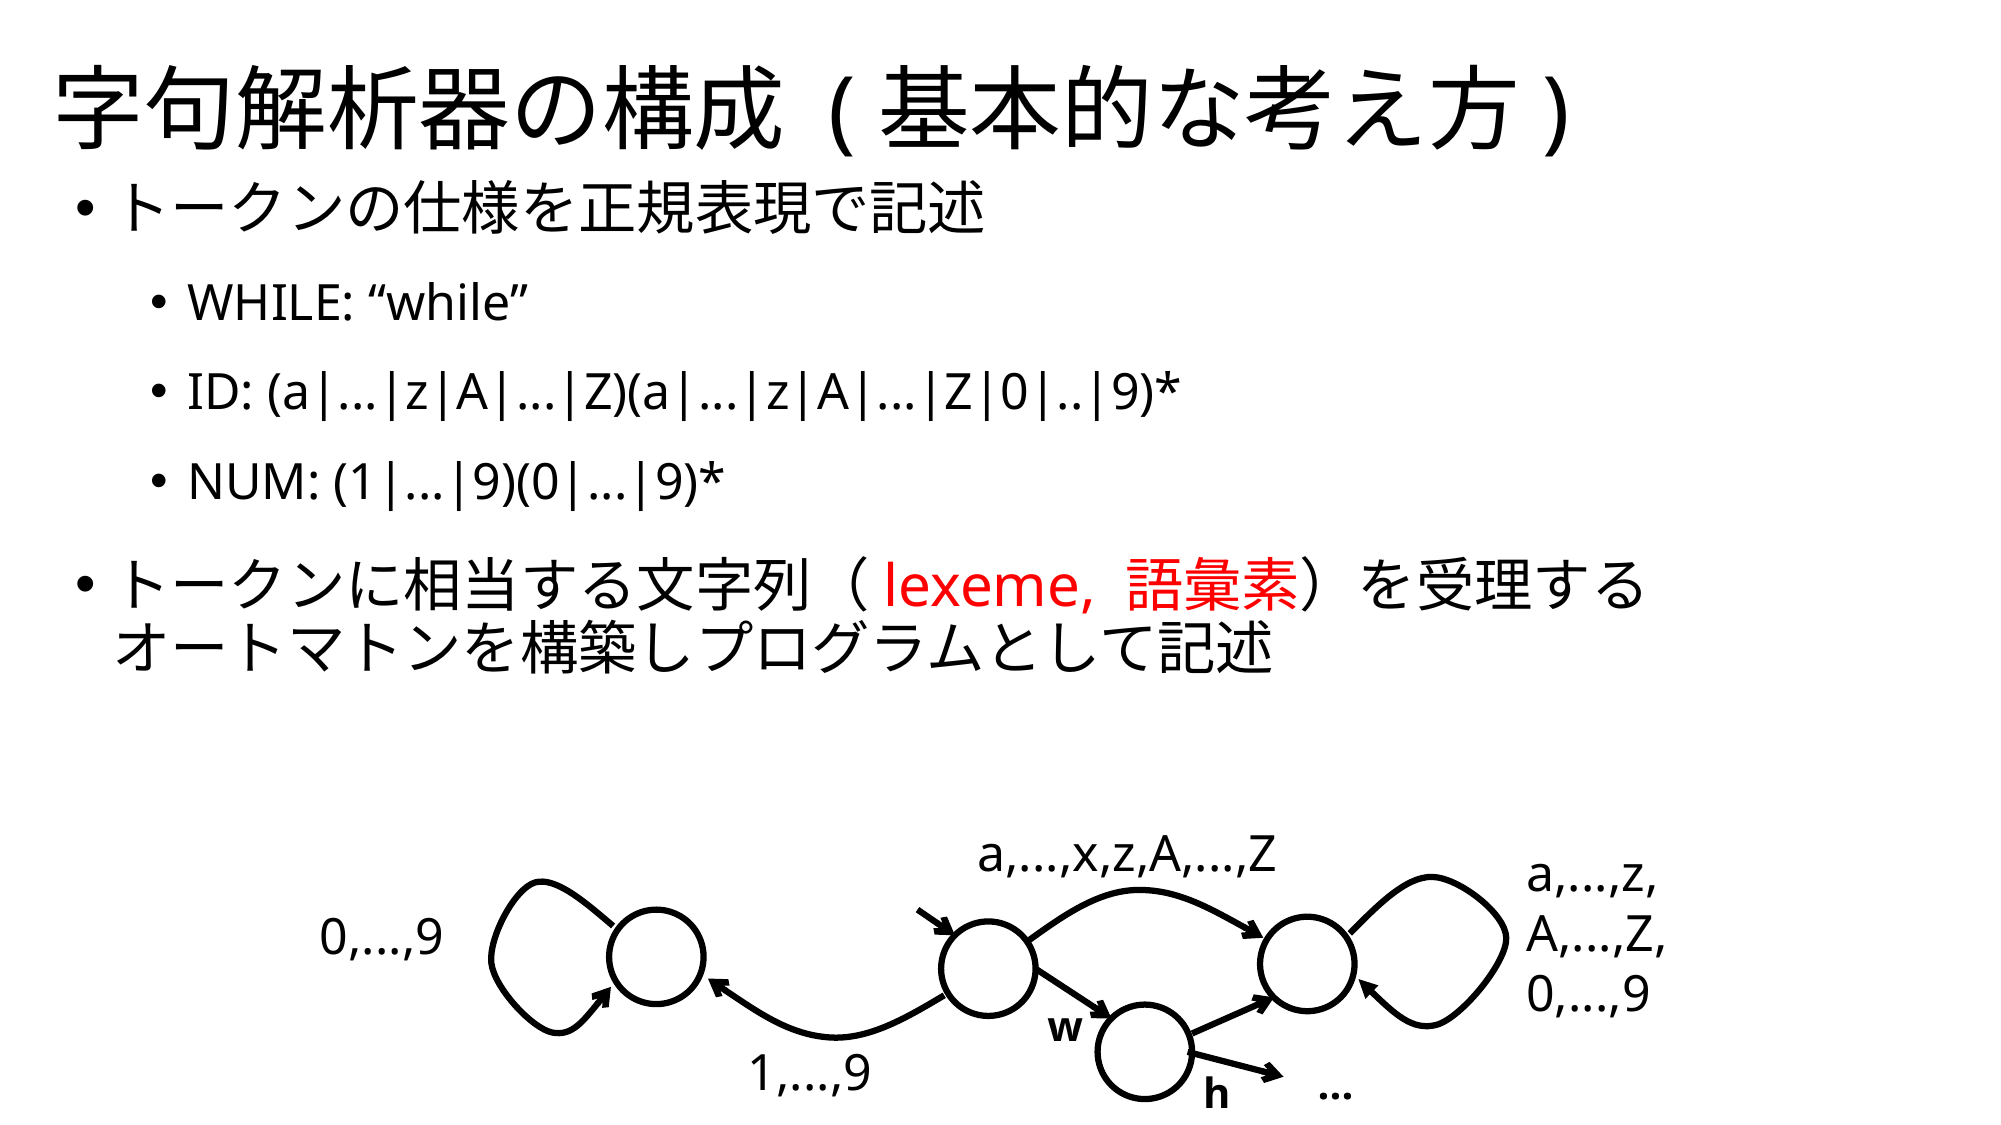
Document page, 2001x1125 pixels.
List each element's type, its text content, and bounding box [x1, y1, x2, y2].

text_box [303, 814, 1689, 1125]
list トークンの仕様を正規表現で記述 WHILE: “while” ID: (a|...|z|A|...|Z)(a|...|z|A|...|Z|0|..|9)* NUM: (1|...|9)(0|...|9)* トークンに相当する文字列（lexeme, 語彙素）を受理するオートマトンを構築しプログラムとして記述 [60, 171, 1740, 882]
title 字句解析器の構成 (基本的な考え方) [37, 19, 1778, 207]
